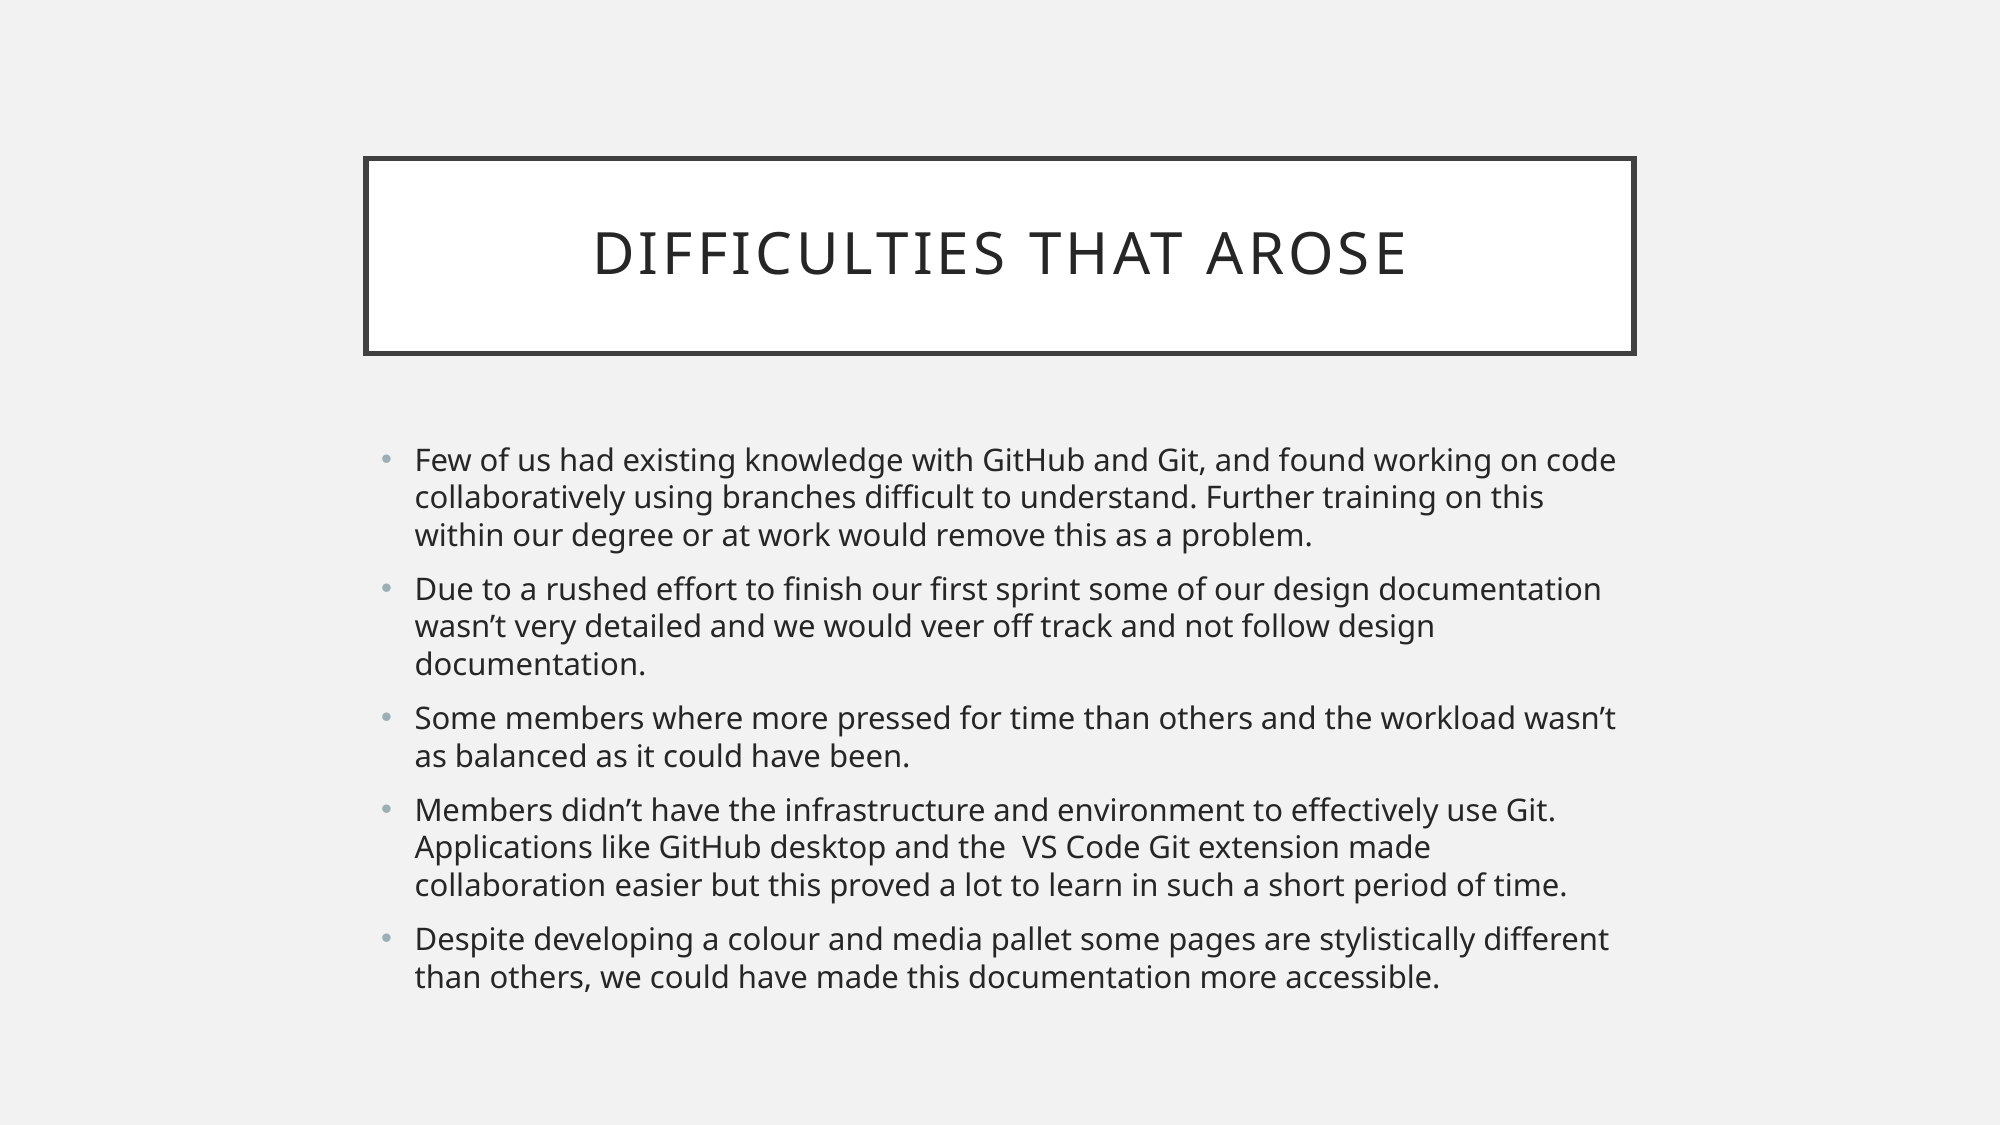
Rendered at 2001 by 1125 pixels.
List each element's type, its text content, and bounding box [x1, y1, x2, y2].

title Difficulties that arose [363, 156, 1637, 356]
list Few of us had existing knowledge with GitHub and Git, and found working on code collaboratively using branches difficult to understand. Further training on this within our degree or at work would remove this as a problem. Due to a rushed effort to finish our first sprint some of our design documentation wasn’t very detailed and we would veer off track and not follow design documentation. Some members where more pressed for time than others and the workload wasn’t as balanced as it could have been. Members didn’t have the infrastructure and environment to effectively use Git. Applications like GitHub desktop and the VS Code Git extension made collaboration easier but this proved a lot to learn in such a short period of time. Despite developing a colour and media pallet some pages are stylistically different than others, we could have made this documentation more accessible. [366, 432, 1634, 1061]
